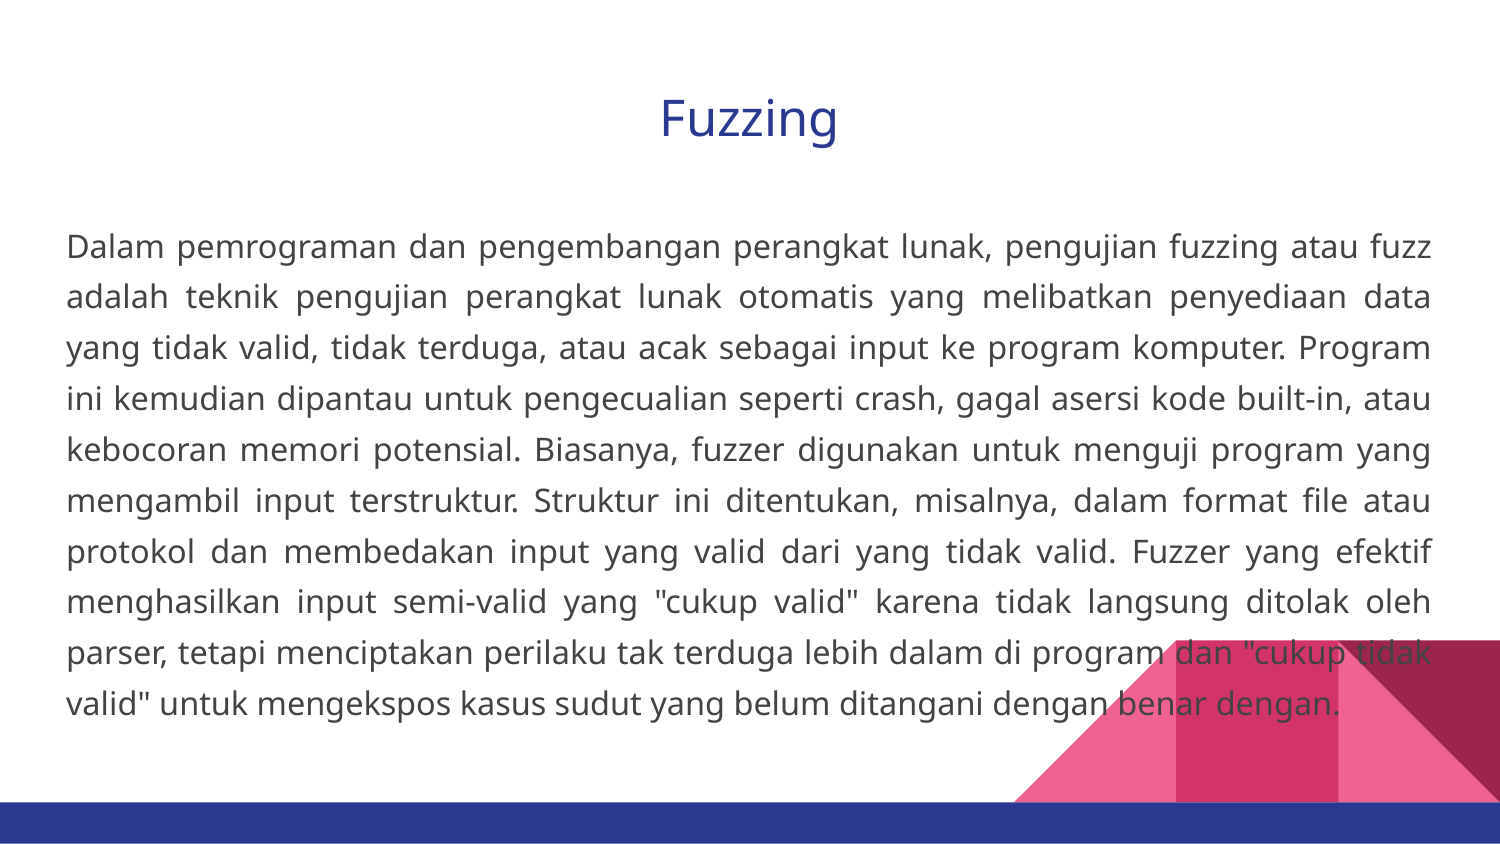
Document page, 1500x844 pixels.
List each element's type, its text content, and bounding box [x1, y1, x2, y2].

title Fuzzing [51, 67, 1449, 167]
list Dalam pemrograman dan pengembangan perangkat lunak, pengujian fuzzing atau fuzz adalah teknik pengujian perangkat lunak otomatis yang melibatkan penyediaan data yang tidak valid, tidak terduga, atau acak sebagai input ke program komputer. Program ini kemudian dipantau untuk pengecualian seperti crash, gagal asersi kode built-in, atau kebocoran memori potensial. Biasanya, fuzzer digunakan untuk menguji program yang mengambil input terstruktur. Struktur ini ditentukan, misalnya, dalam format file atau protokol dan membedakan input yang valid dari yang tidak valid. Fuzzer yang efektif menghasilkan input semi-valid yang "cukup valid" karena tidak langsung ditolak oleh parser, tetapi menciptakan perilaku tak terduga lebih dalam di program dan "cukup tidak valid" untuk mengekspos kasus sudut yang belum ditangani dengan benar dengan. [51, 201, 1449, 750]
